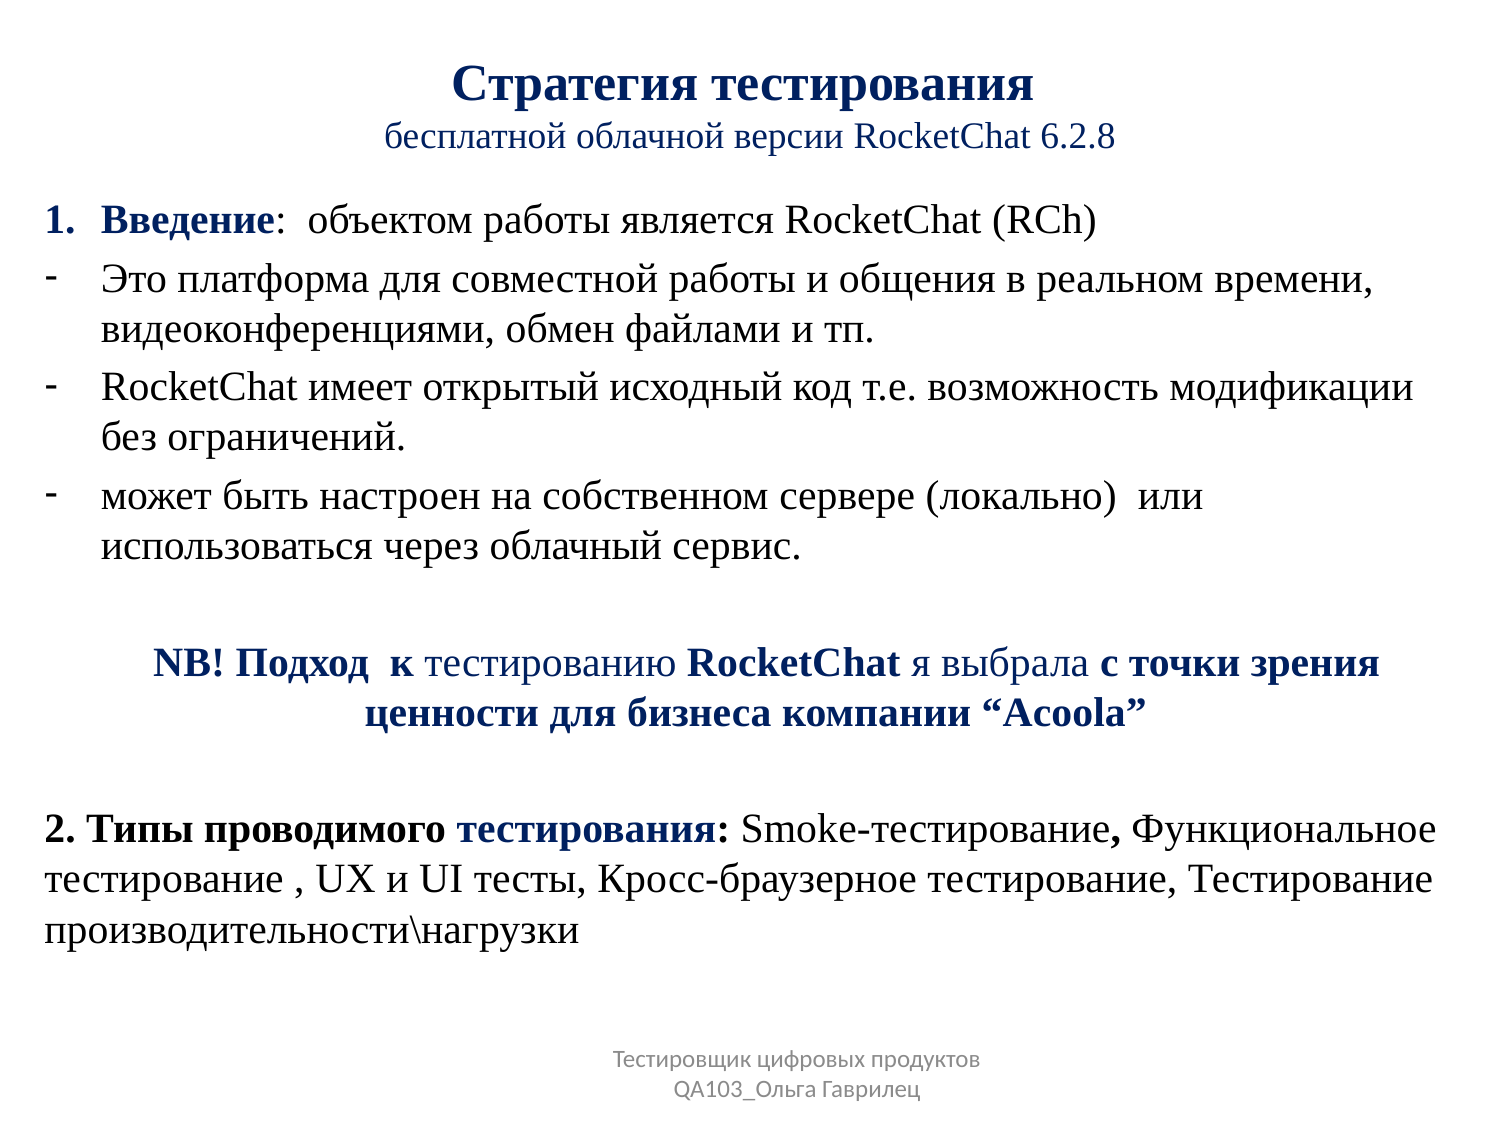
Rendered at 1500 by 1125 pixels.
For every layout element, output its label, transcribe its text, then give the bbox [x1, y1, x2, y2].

title Стратегия тестирования бесплатной облачной версии RocketChat 6.2.8 [75, 30, 1425, 173]
footer Тестировщик цифровых продуктов QA103_Ольга Гаврилец [454, 1042, 1140, 1103]
list Введение: объектом работы является RocketChat (RCh) Это платформа для совместной работы и общения в реальном времени, видеоконференциями, обмен файлами и тп. RocketChat имеет открытый исходный код т.е. возможность модификации без ограничений. может быть настроен на собственном сервере (локально) или использоваться через облачный сервис. NB! Подход к тестированию RocketChat я выбрала с точки зрения ценности для бизнеса компании “Acoola” 2. Типы проводимого тестирования: Smoke-тестирование, Функциональное тестирование , UX и UI тесты, Кросс-браузерное тестирование, Тестирование производительности\нагрузки [29, 184, 1483, 998]
